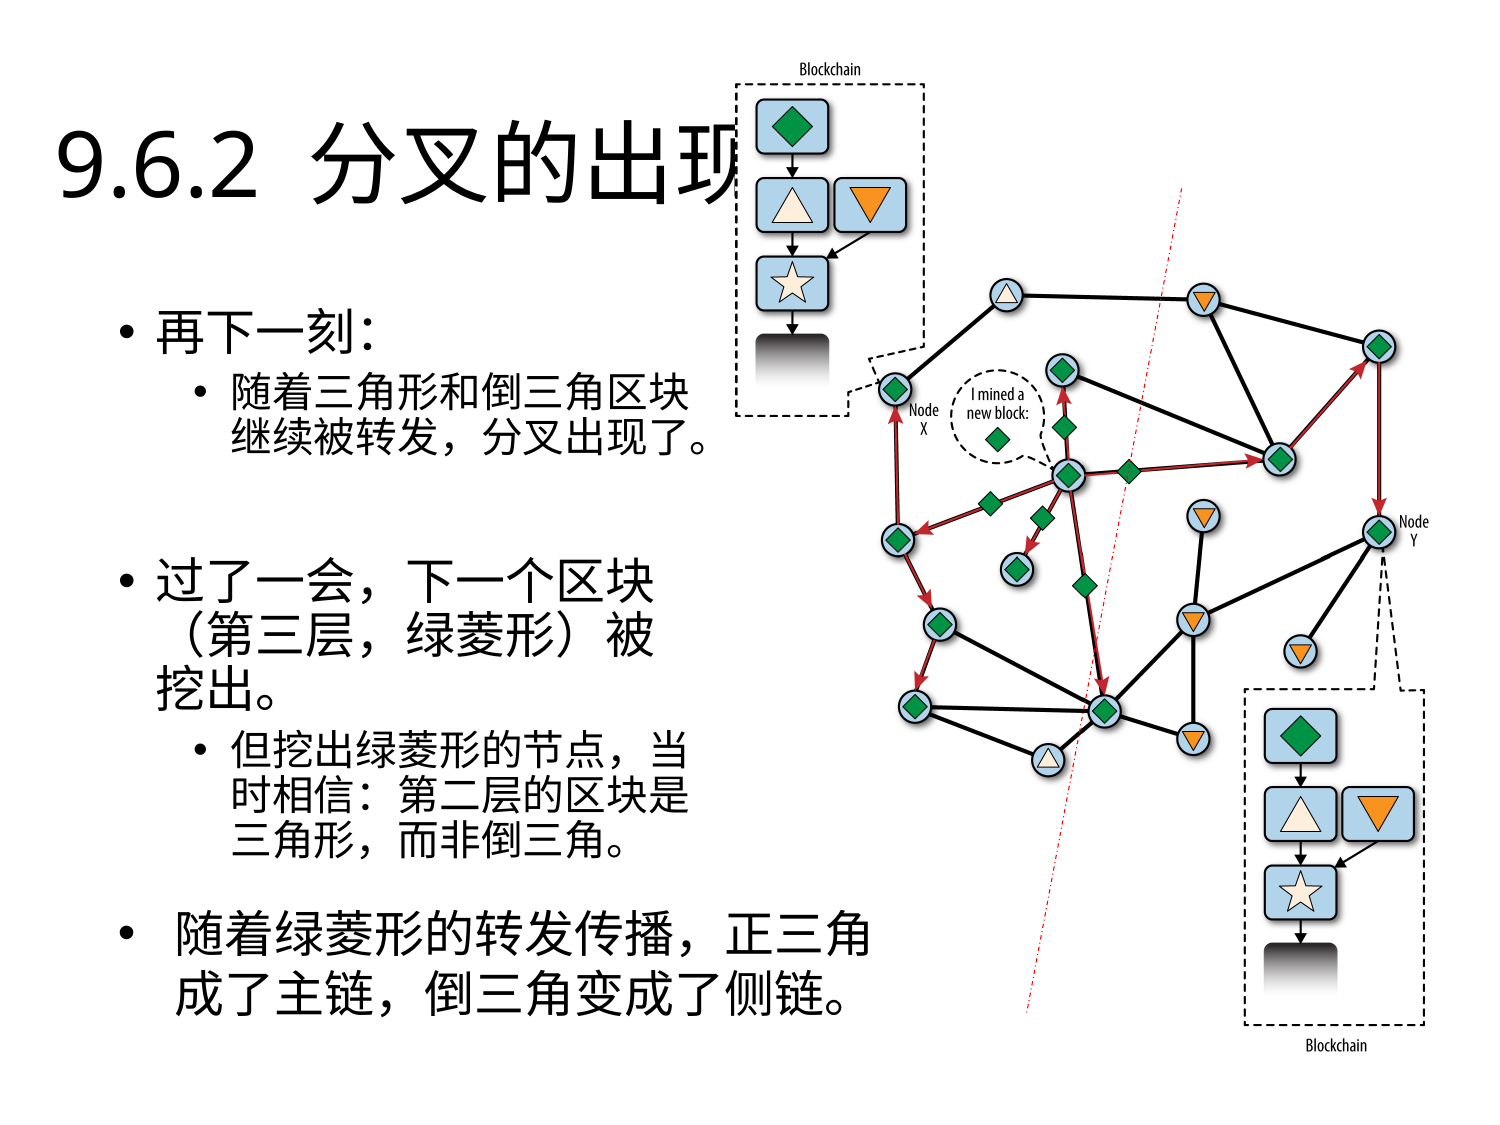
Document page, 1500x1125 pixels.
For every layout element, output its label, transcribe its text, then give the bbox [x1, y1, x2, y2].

list 再下一刻： 随着三角形和倒三角区块继续被转发，分叉出现了。 过了一会，下一个区块（第三层，绿菱形）被挖出。 但挖出绿菱形的节点，当时相信：第二层的区块是三角形，而非倒三角。 [103, 299, 715, 894]
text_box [1026, 188, 1182, 1014]
text_box 随着绿菱形的转发传播，正三角成了主链，倒三角变成了侧链。 [103, 894, 912, 1075]
picture [735, 59, 1429, 1056]
title 9.6.2 分叉的出现 续 [39, 58, 1334, 277]
